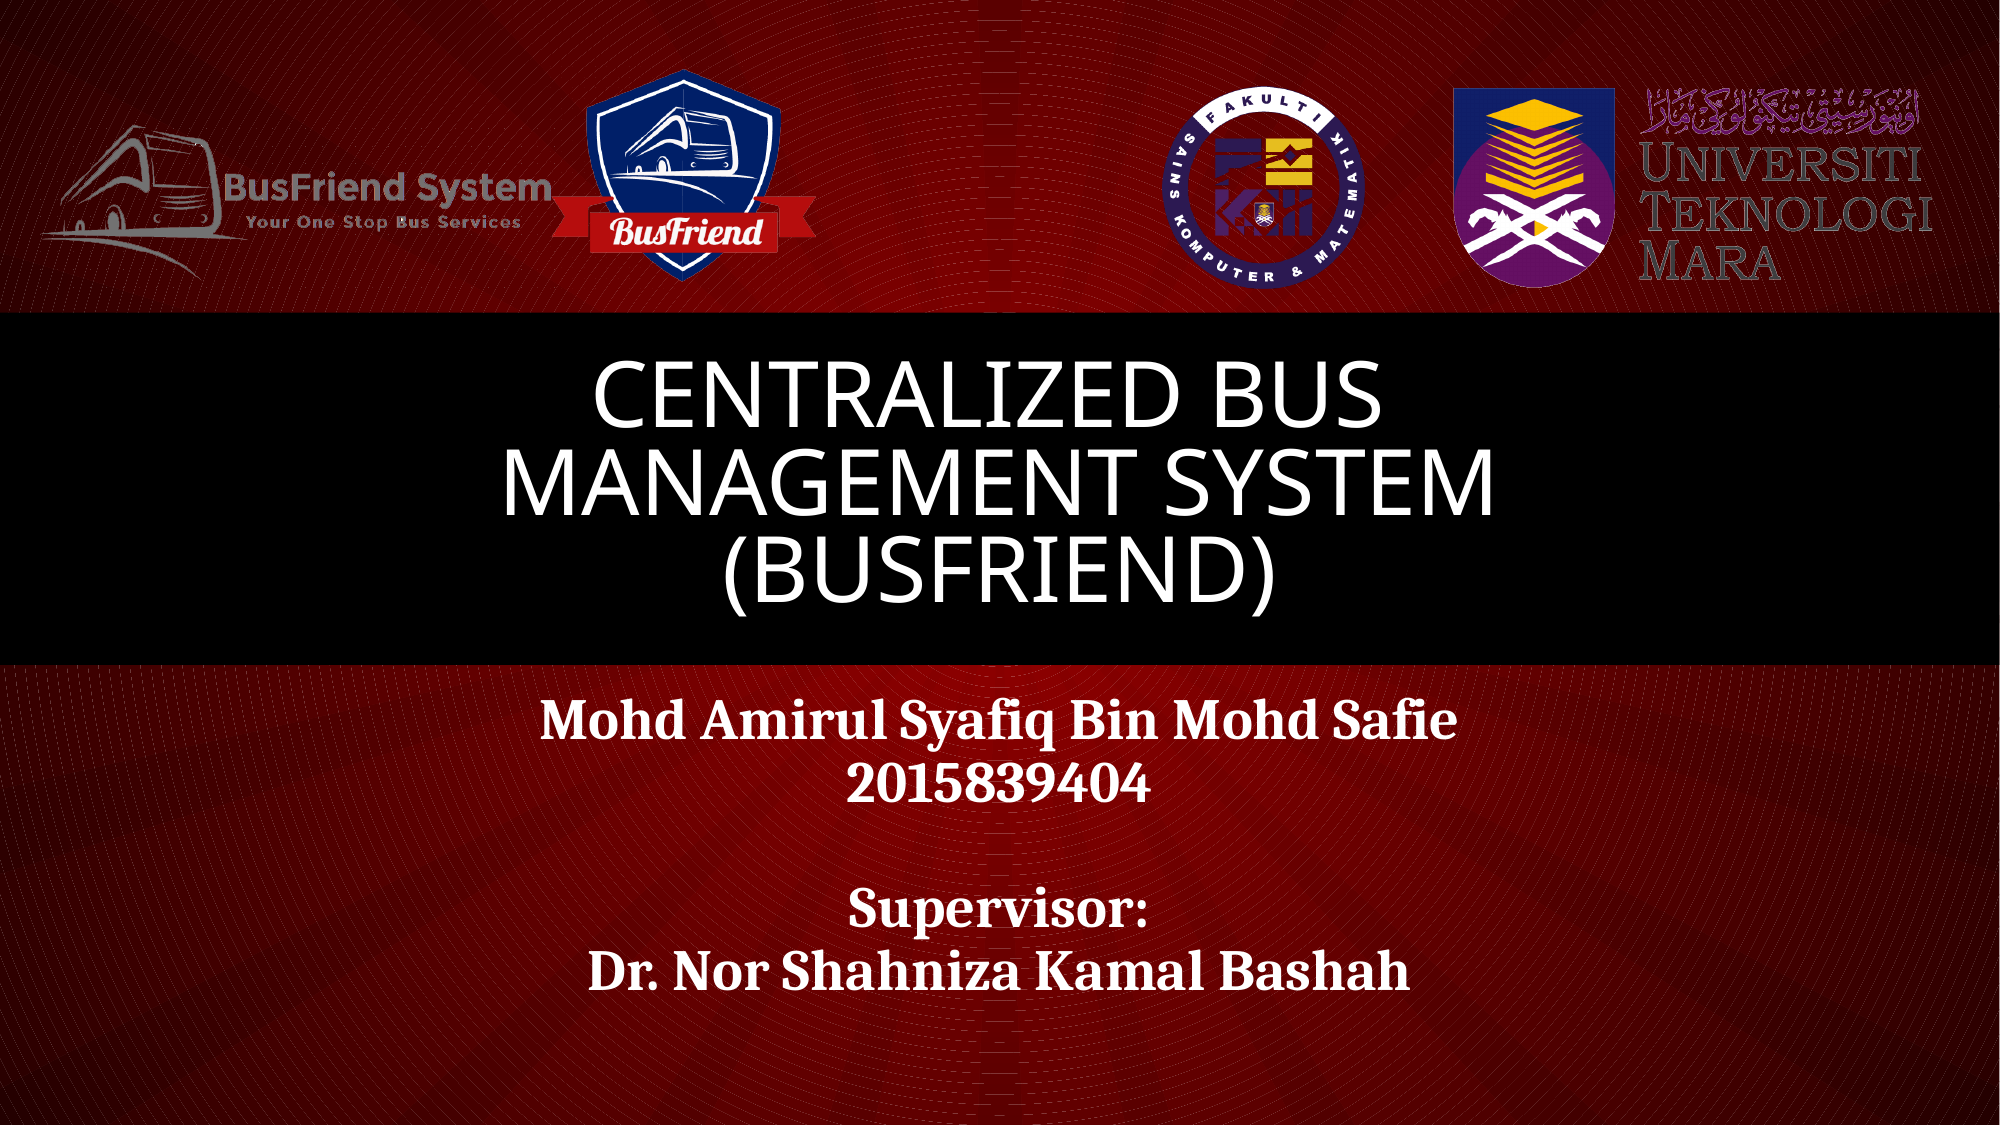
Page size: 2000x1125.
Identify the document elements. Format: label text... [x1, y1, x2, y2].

picture [1161, 85, 1365, 290]
picture [1449, 85, 1937, 290]
subtitle Mohd Amirul Syafiq Bin Mohd Safie 2015839404 Supervisor: Dr. Nor Shahniza Kamal Bashah [199, 679, 1800, 1063]
title Centralized bus management system (BusFriend) [199, 312, 1800, 665]
picture [36, 55, 828, 290]
